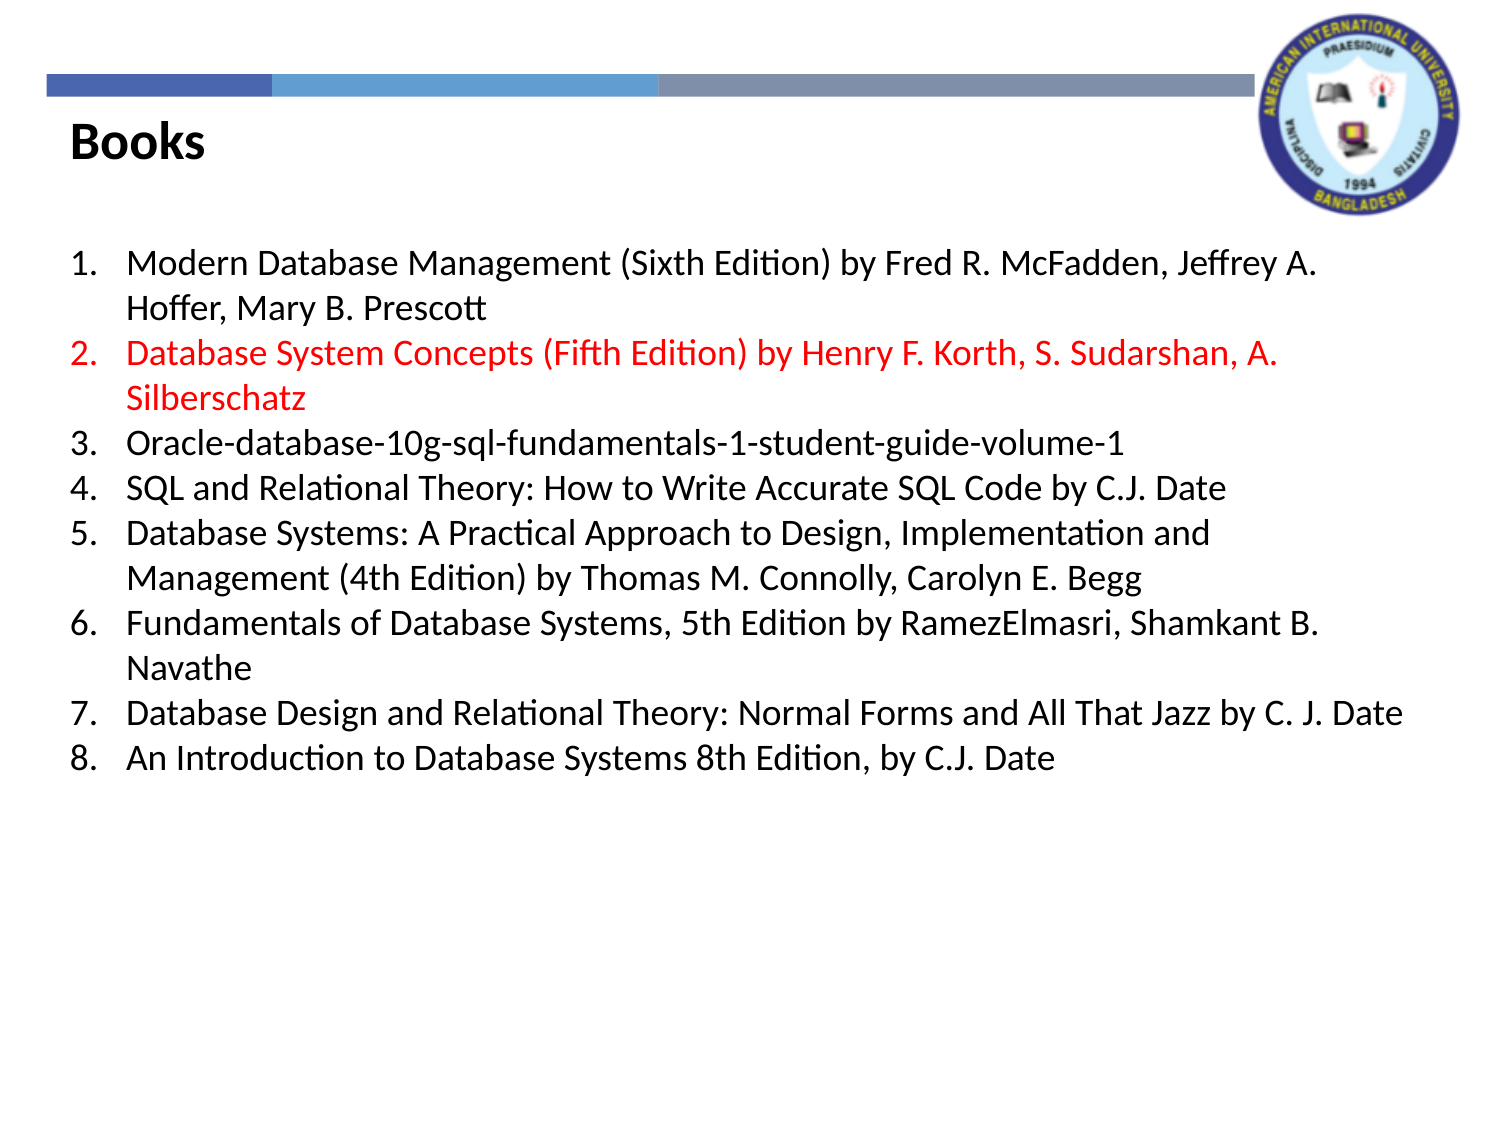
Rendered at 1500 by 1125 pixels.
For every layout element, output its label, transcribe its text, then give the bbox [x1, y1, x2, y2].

text_box Modern Database Management (Sixth Edition) by Fred R. McFadden, Jeffrey A. Hoffer, Mary B. Prescott Database System Concepts (Fifth Edition) by Henry F. Korth, S. Sudarshan, A. Silberschatz Oracle-database-10g-sql-fundamentals-1-student-guide-volume-1 SQL and Relational Theory: How to Write Accurate SQL Code by C.J. Date Database Systems: A Practical Approach to Design, Implementation and Management (4th Edition) by Thomas M. Connolly, Carolyn E. Begg Fundamentals of Database Systems, 5th Edition by RamezElmasri, Shamkant B. Navathe Database Design and Relational Theory: Normal Forms and All That Jazz by C. J. Date An Introduction to Database Systems 8th Edition, by C.J. Date [54, 230, 1436, 831]
text_box Books [54, 97, 586, 179]
picture [1254, 9, 1465, 221]
